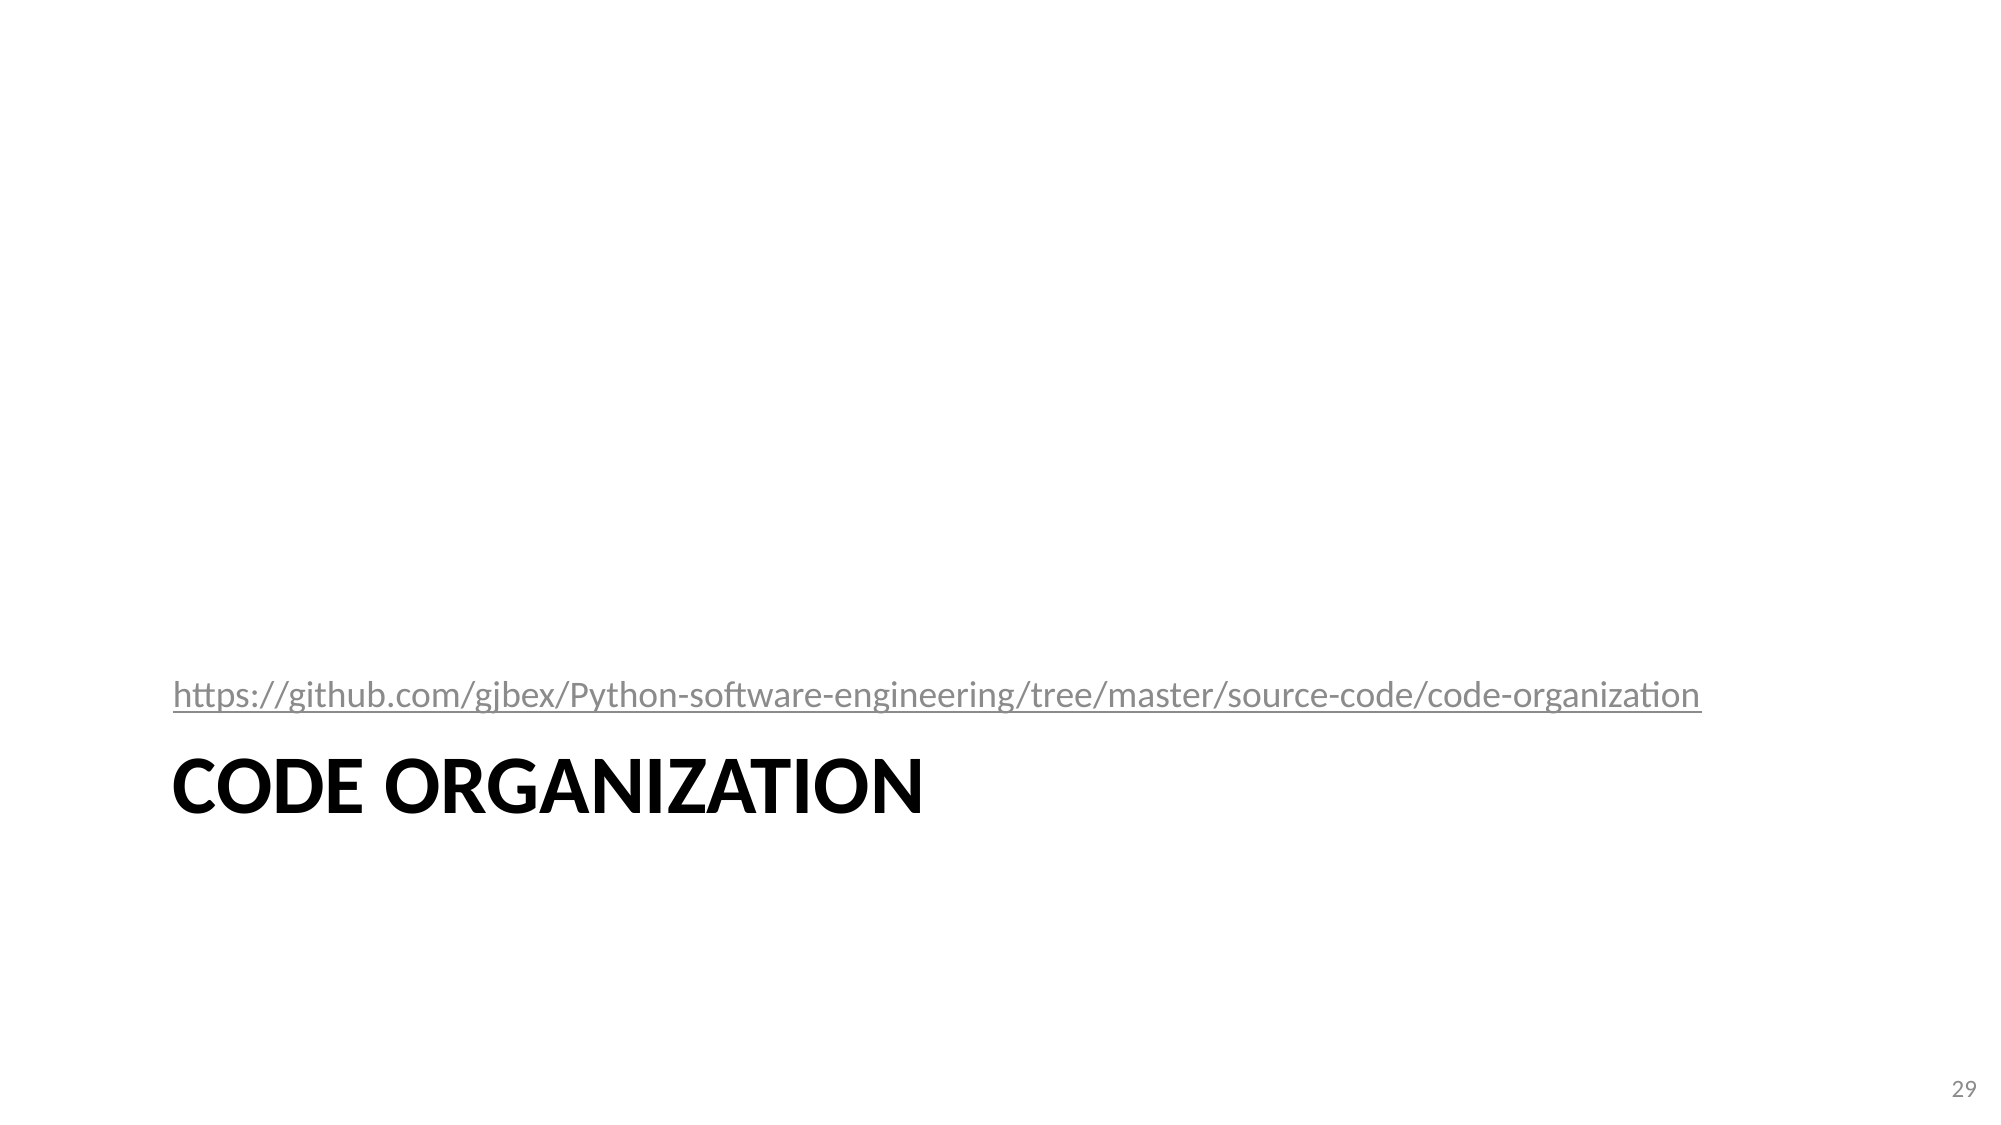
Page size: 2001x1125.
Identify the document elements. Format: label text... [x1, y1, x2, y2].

slide_number 29 [1525, 1057, 1993, 1118]
list https://github.com/gjbex/Python-software-engineering/tree/master/source-code/code-organization [157, 476, 1858, 723]
title Code organization [157, 723, 1858, 947]
